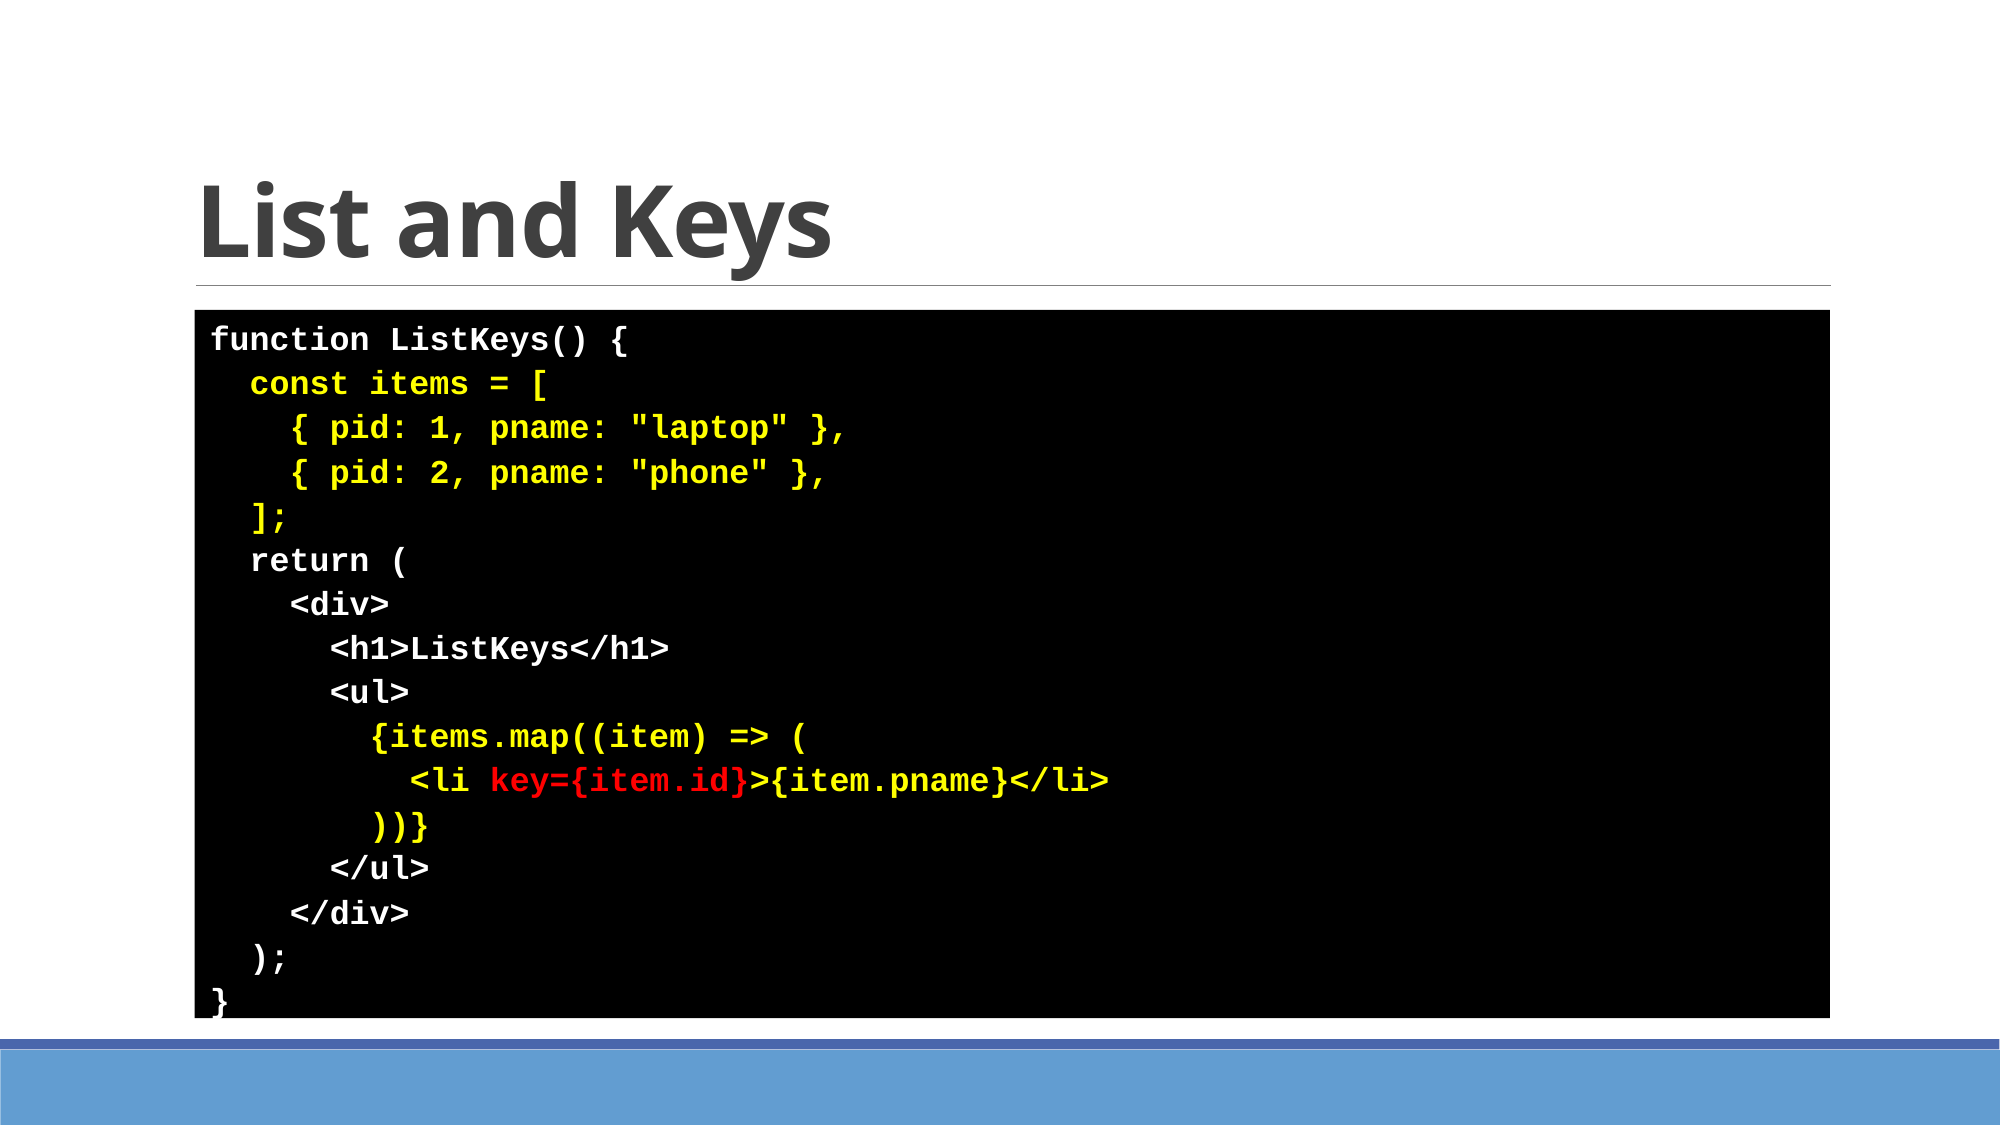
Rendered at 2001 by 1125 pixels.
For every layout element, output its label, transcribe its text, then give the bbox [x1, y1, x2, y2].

title List and Keys [180, 47, 1830, 285]
text_box function ListKeys() { const items = [ { pid: 1, pname: "laptop" }, { pid: 2, pname: "phone" }, ]; return ( <div> <h1>ListKeys</h1> <ul> {items.map((item) => ( <li key={item.id}>{item.pname}</li> ))} </ul> </div> ); } [194, 309, 1830, 1019]
